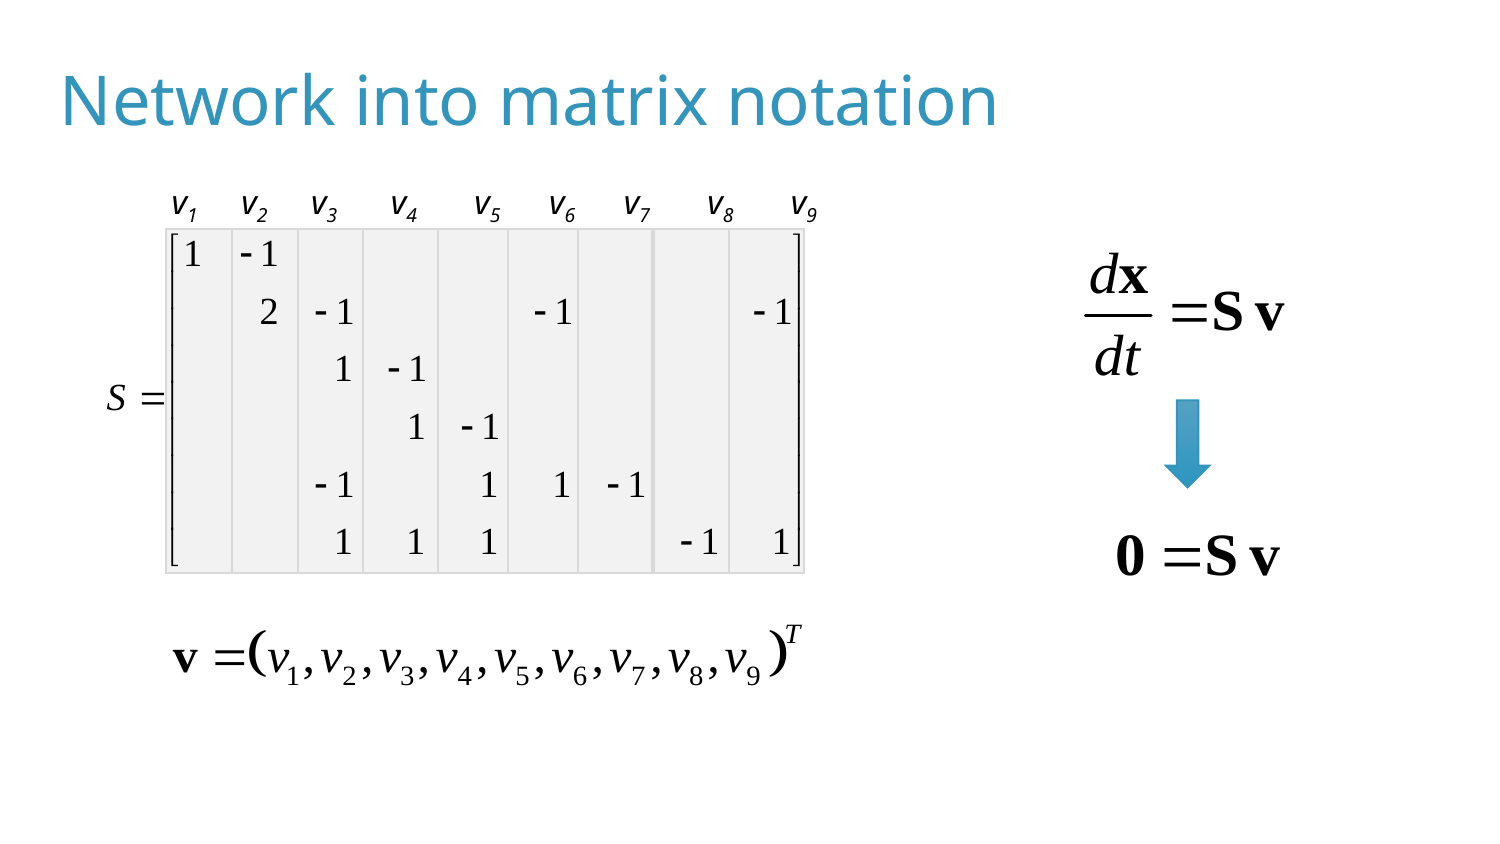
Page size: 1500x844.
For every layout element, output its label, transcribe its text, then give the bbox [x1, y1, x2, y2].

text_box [99, 227, 814, 574]
text_box Network into matrix notation [44, 33, 1456, 174]
text_box v1 v2 v3 v4 v5 v6 v7 v8 v9 [156, 173, 832, 234]
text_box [1074, 237, 1297, 390]
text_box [163, 611, 814, 700]
text_box [1163, 399, 1212, 489]
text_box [1106, 520, 1291, 600]
